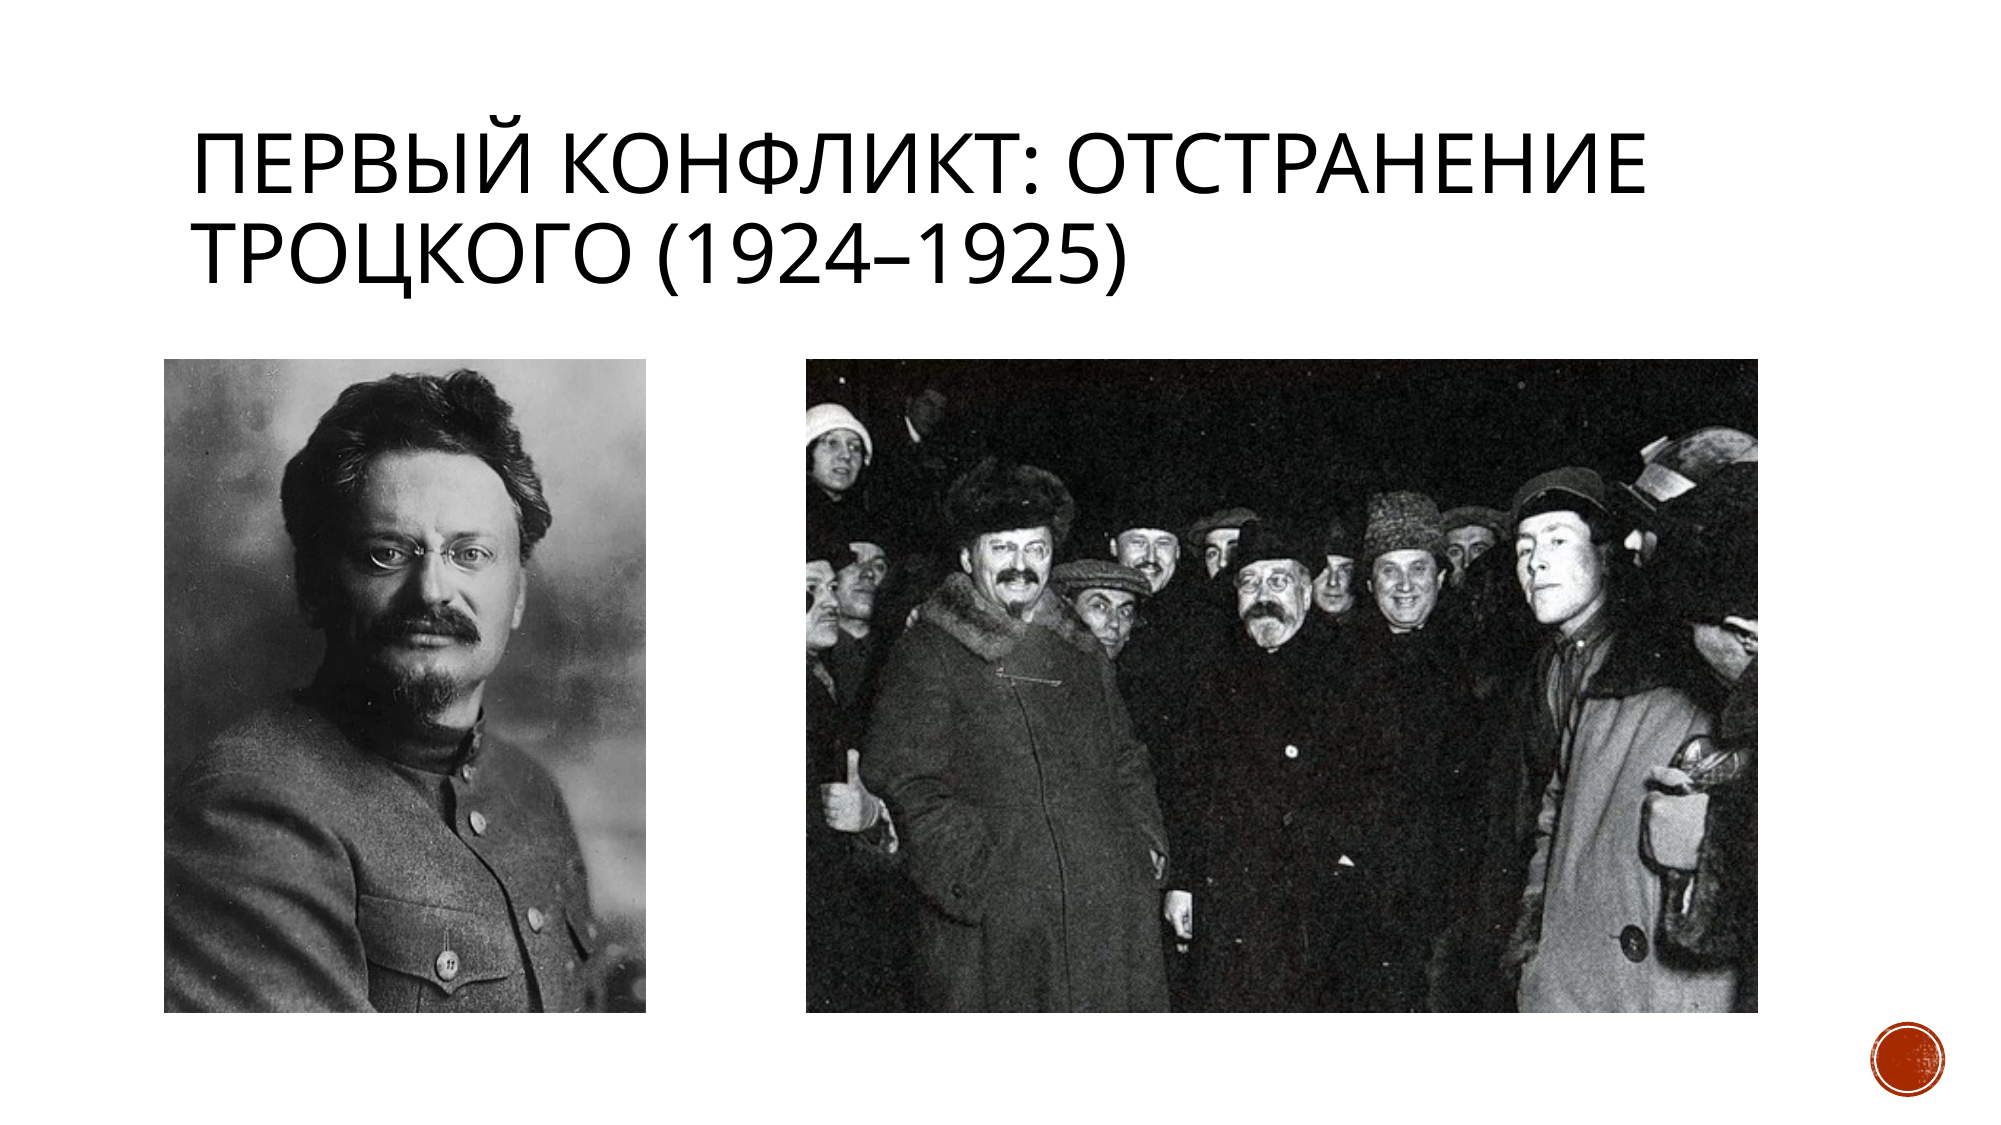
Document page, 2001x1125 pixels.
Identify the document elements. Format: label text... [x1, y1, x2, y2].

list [167, 363, 644, 1010]
title Первый конфликт: отстранение Троцкого (1924–1925) [175, 79, 1826, 344]
picture [806, 359, 1758, 1013]
